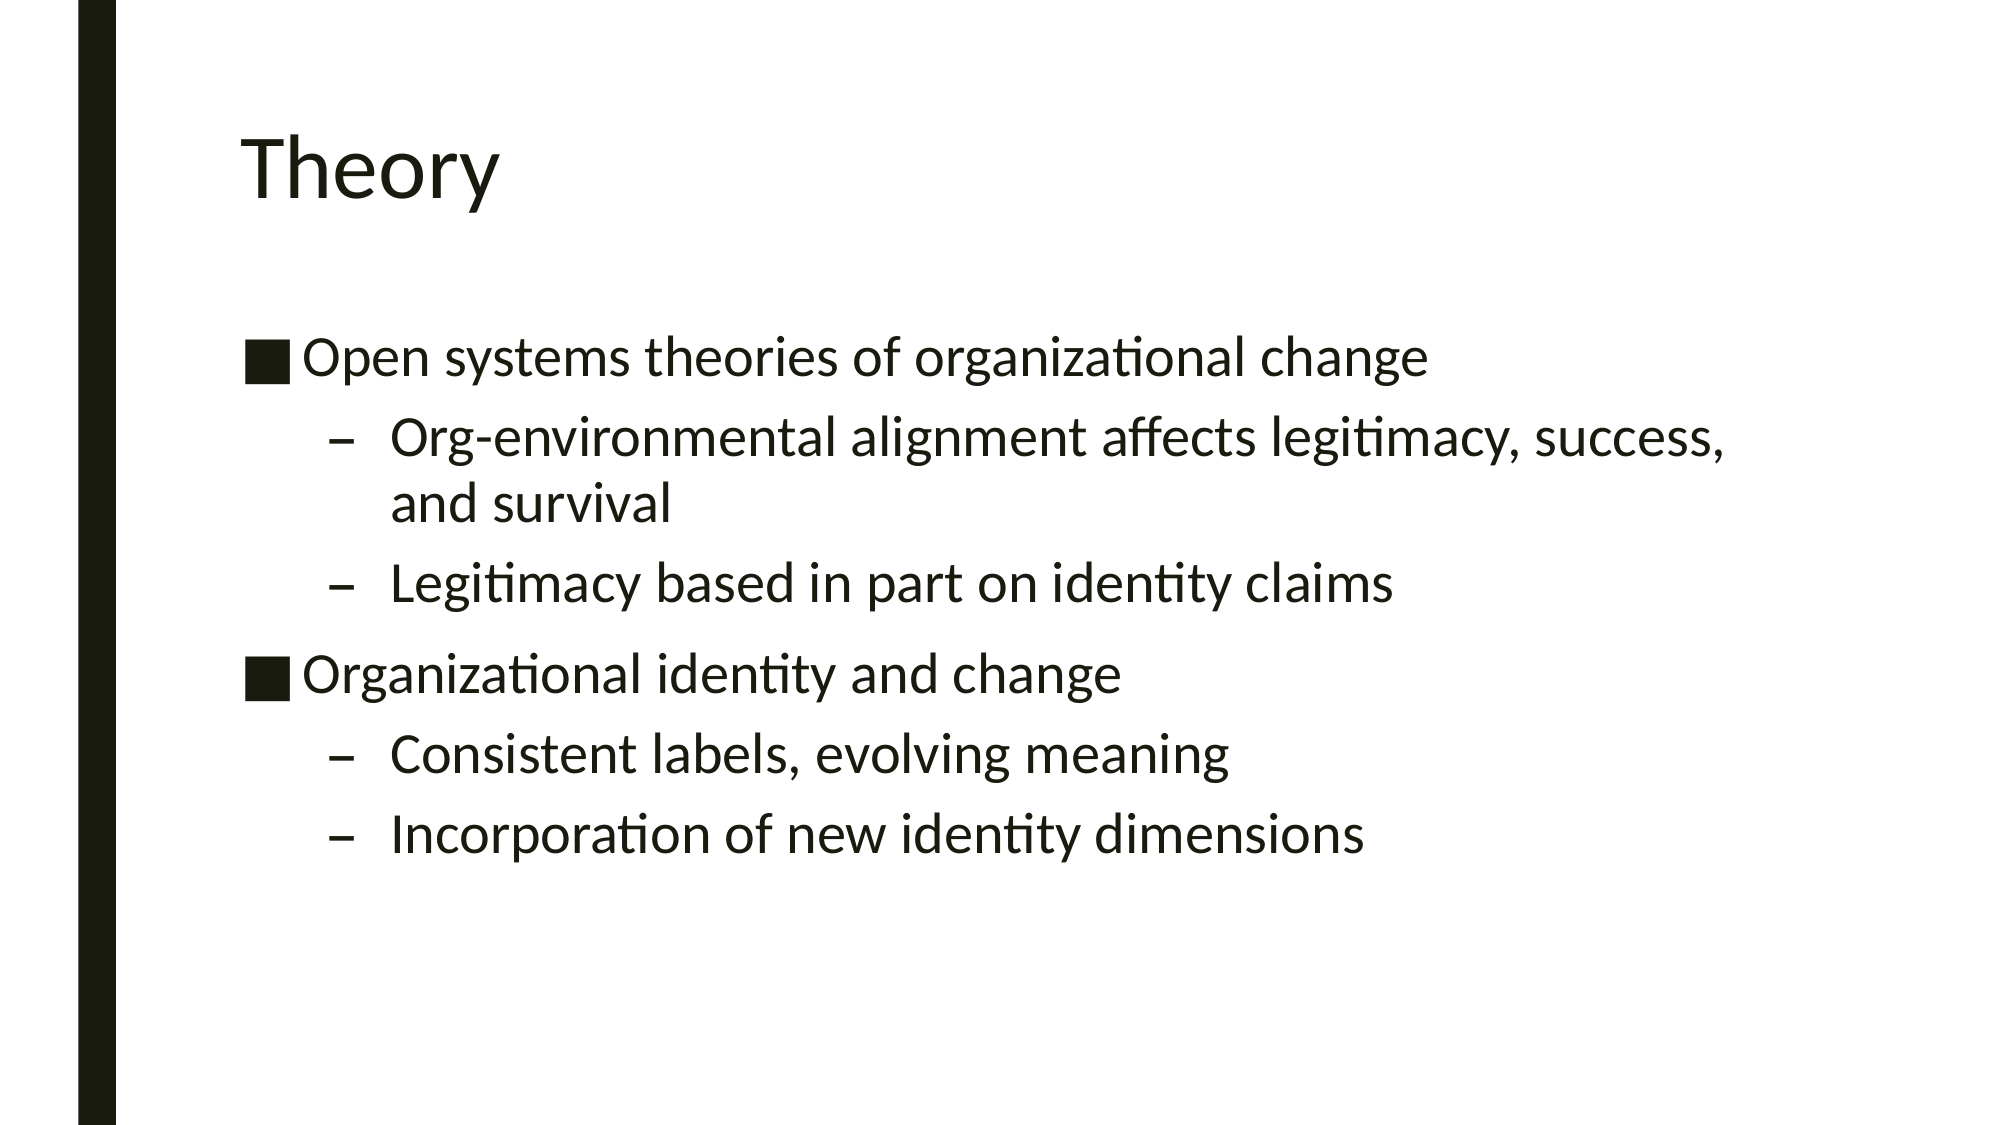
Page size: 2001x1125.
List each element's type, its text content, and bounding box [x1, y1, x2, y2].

list Open systems theories of organizational change Org-environmental alignment affects legitimacy, success, and survival Legitimacy based in part on identity claims Organizational identity and change Consistent labels, evolving meaning Incorporation of new identity dimensions [225, 316, 1800, 1038]
title Theory [225, 112, 1800, 316]
